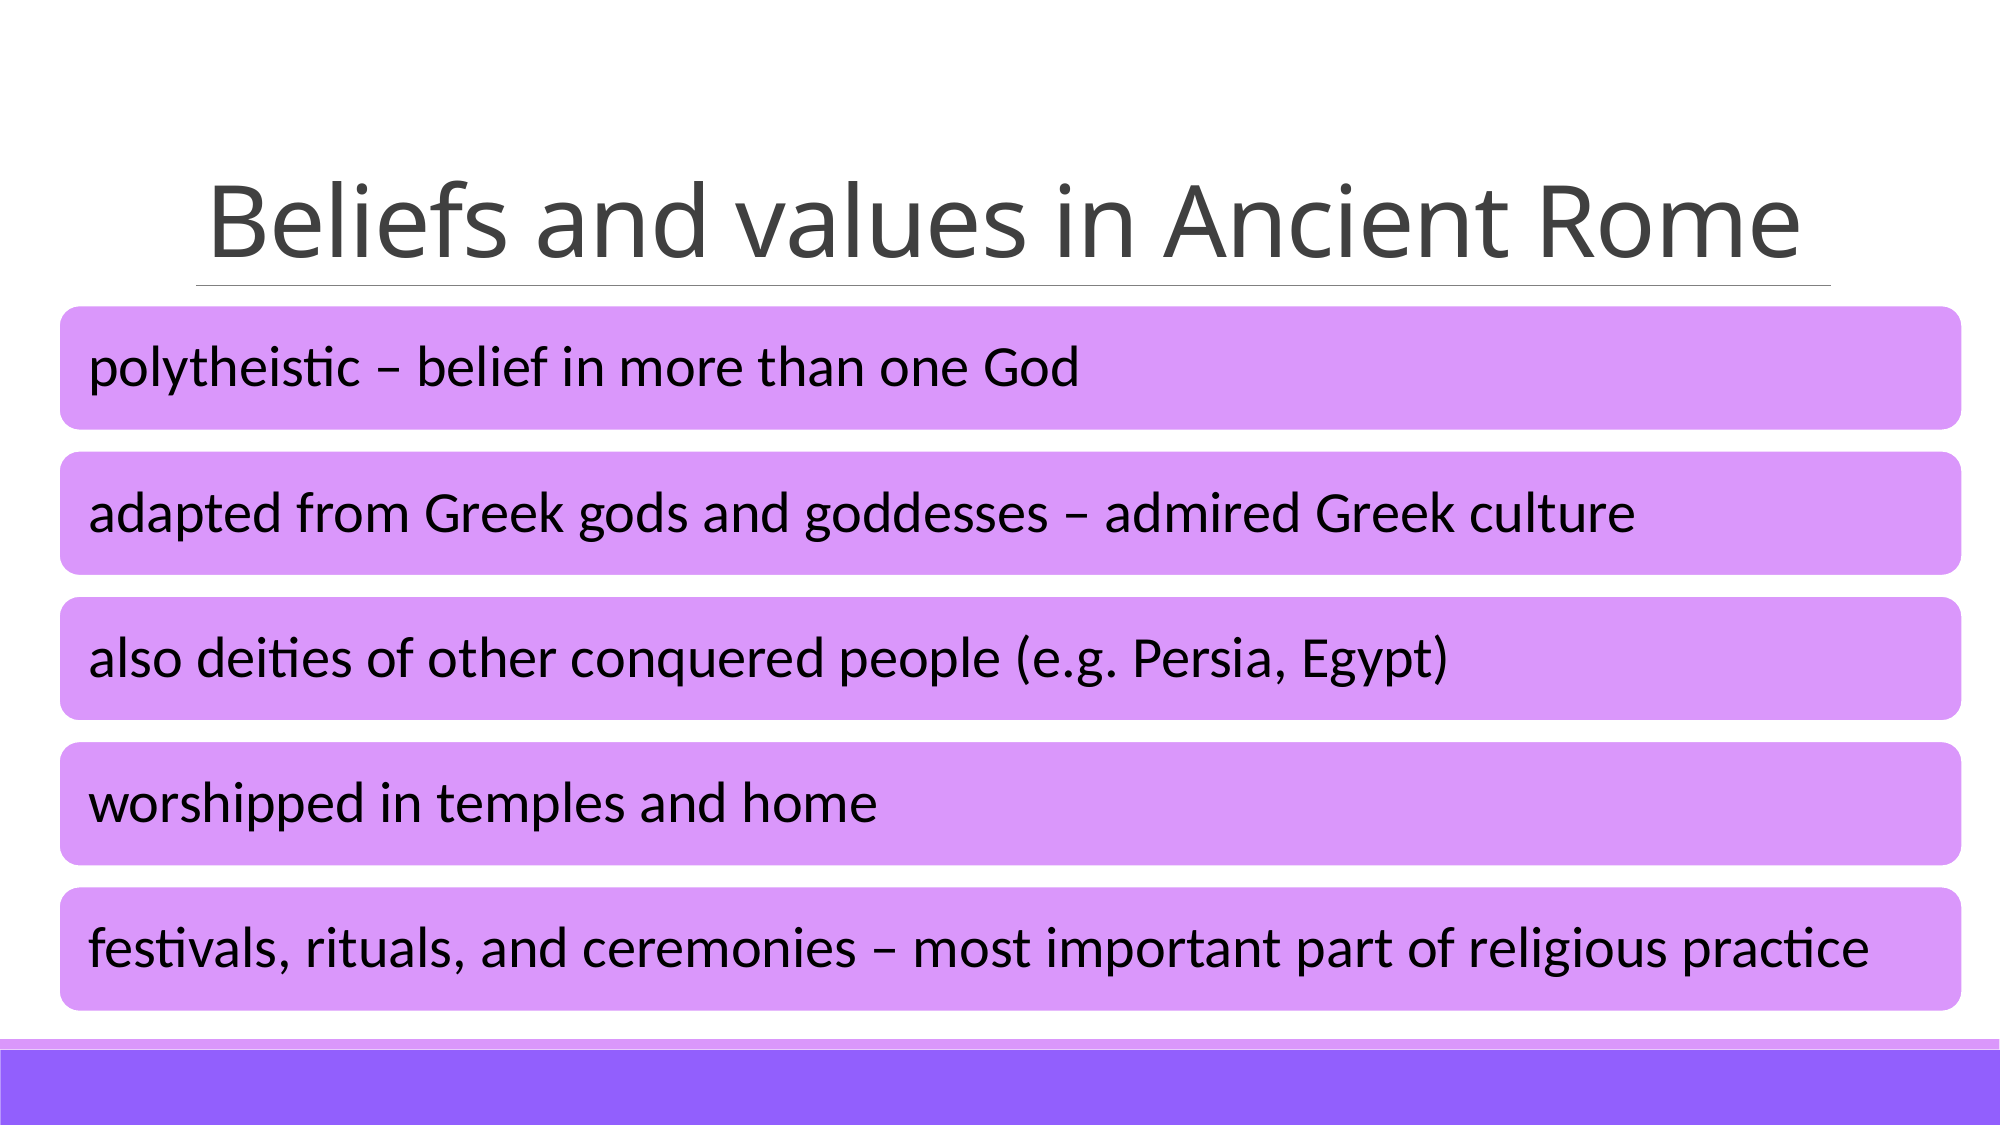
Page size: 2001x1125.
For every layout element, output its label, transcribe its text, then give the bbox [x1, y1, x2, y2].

title Beliefs and values in Ancient Rome [180, 47, 1830, 285]
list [57, 302, 1964, 1015]
